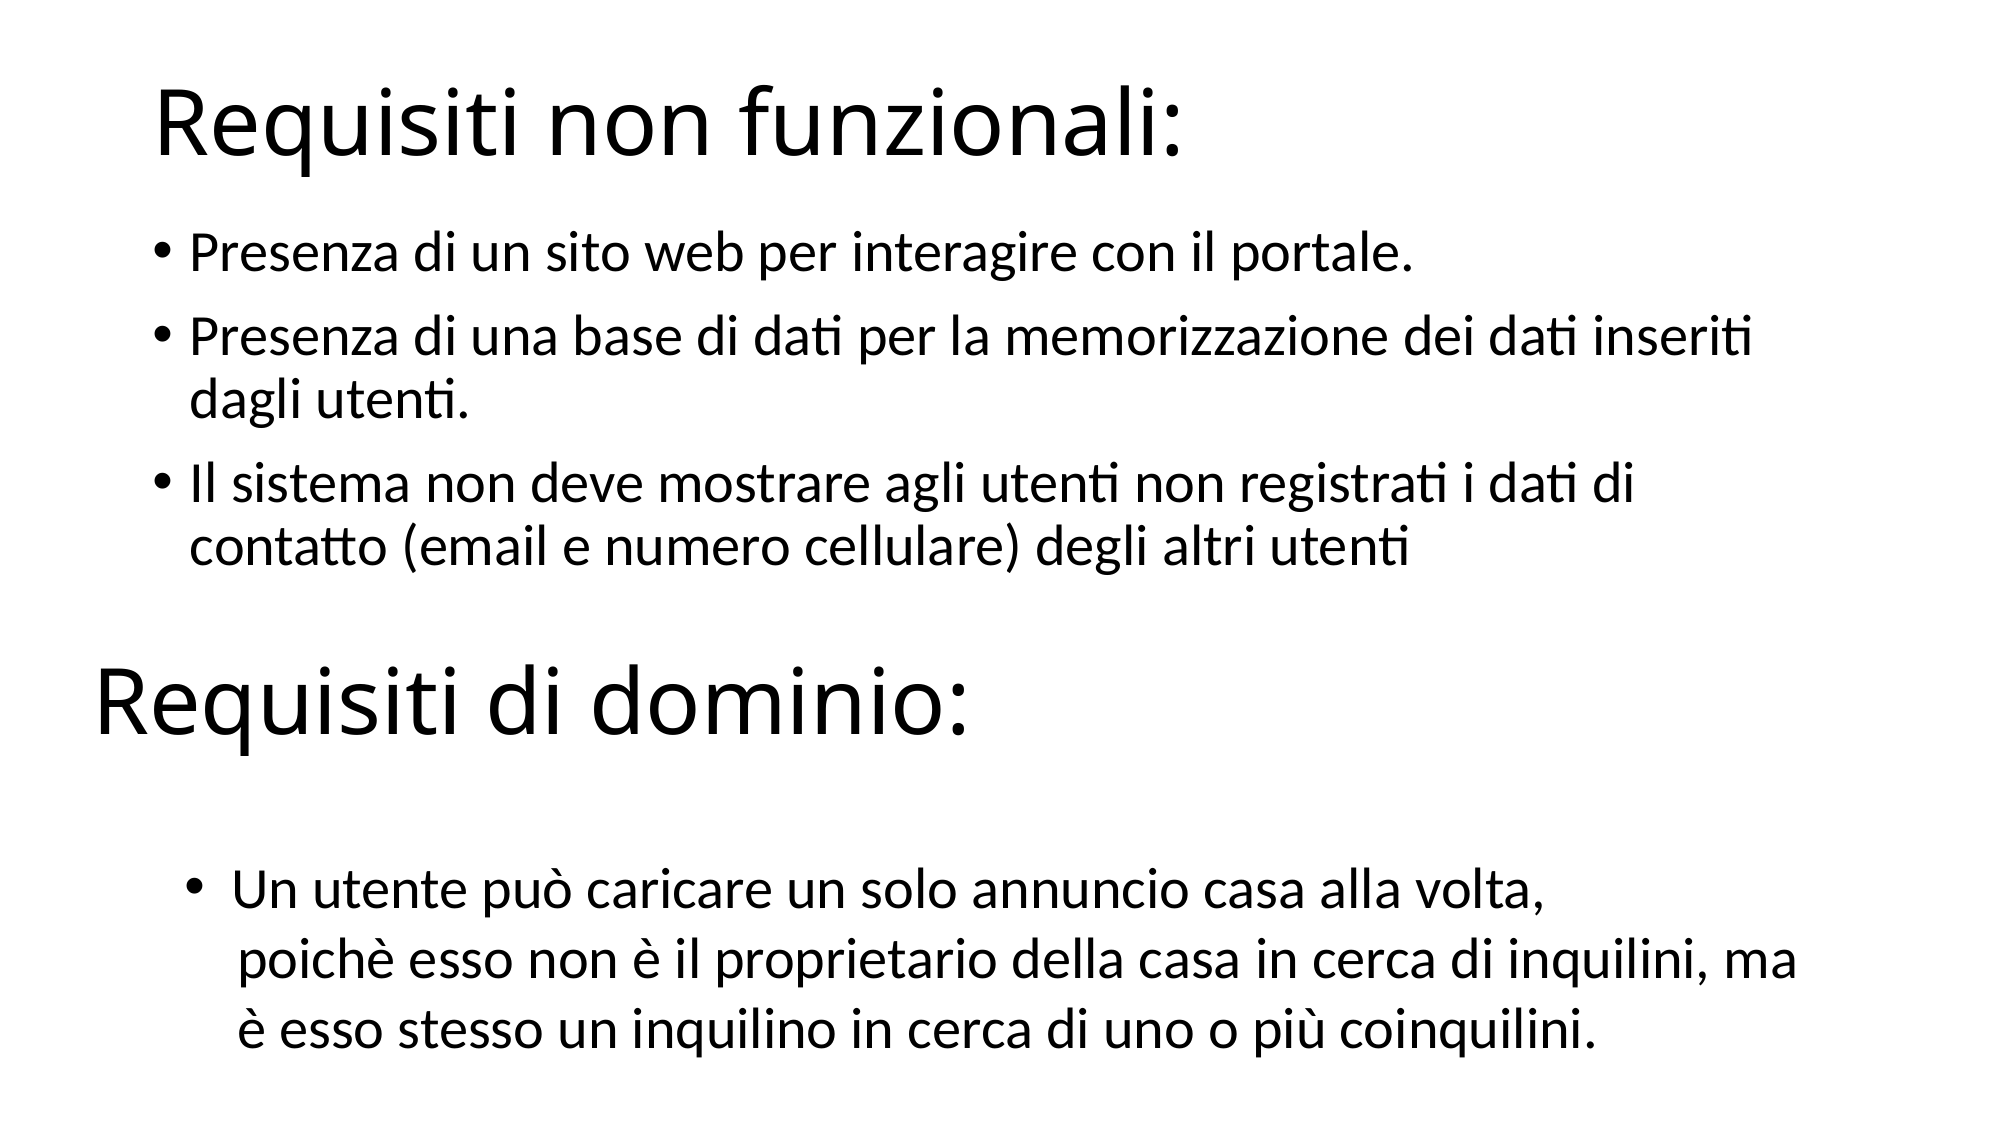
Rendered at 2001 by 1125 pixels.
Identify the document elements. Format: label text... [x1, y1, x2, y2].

text_box Requisiti di dominio: [77, 635, 987, 761]
title Requisiti non funzionali: [137, 59, 1863, 191]
text_box Un utente può caricare un solo annuncio casa alla volta, poichè esso non è il proprietario della casa in cerca di inquilini, ma è esso stesso un inquilino in cerca di uno o più coinquilini. [169, 842, 1828, 1068]
list Presenza di un sito web per interagire con il portale. Presenza di una base di dati per la memorizzazione dei dati inseriti dagli utenti. Il sistema non deve mostrare agli utenti non registrati i dati di contatto (email e numero cellulare) degli altri utenti [137, 214, 1863, 636]
